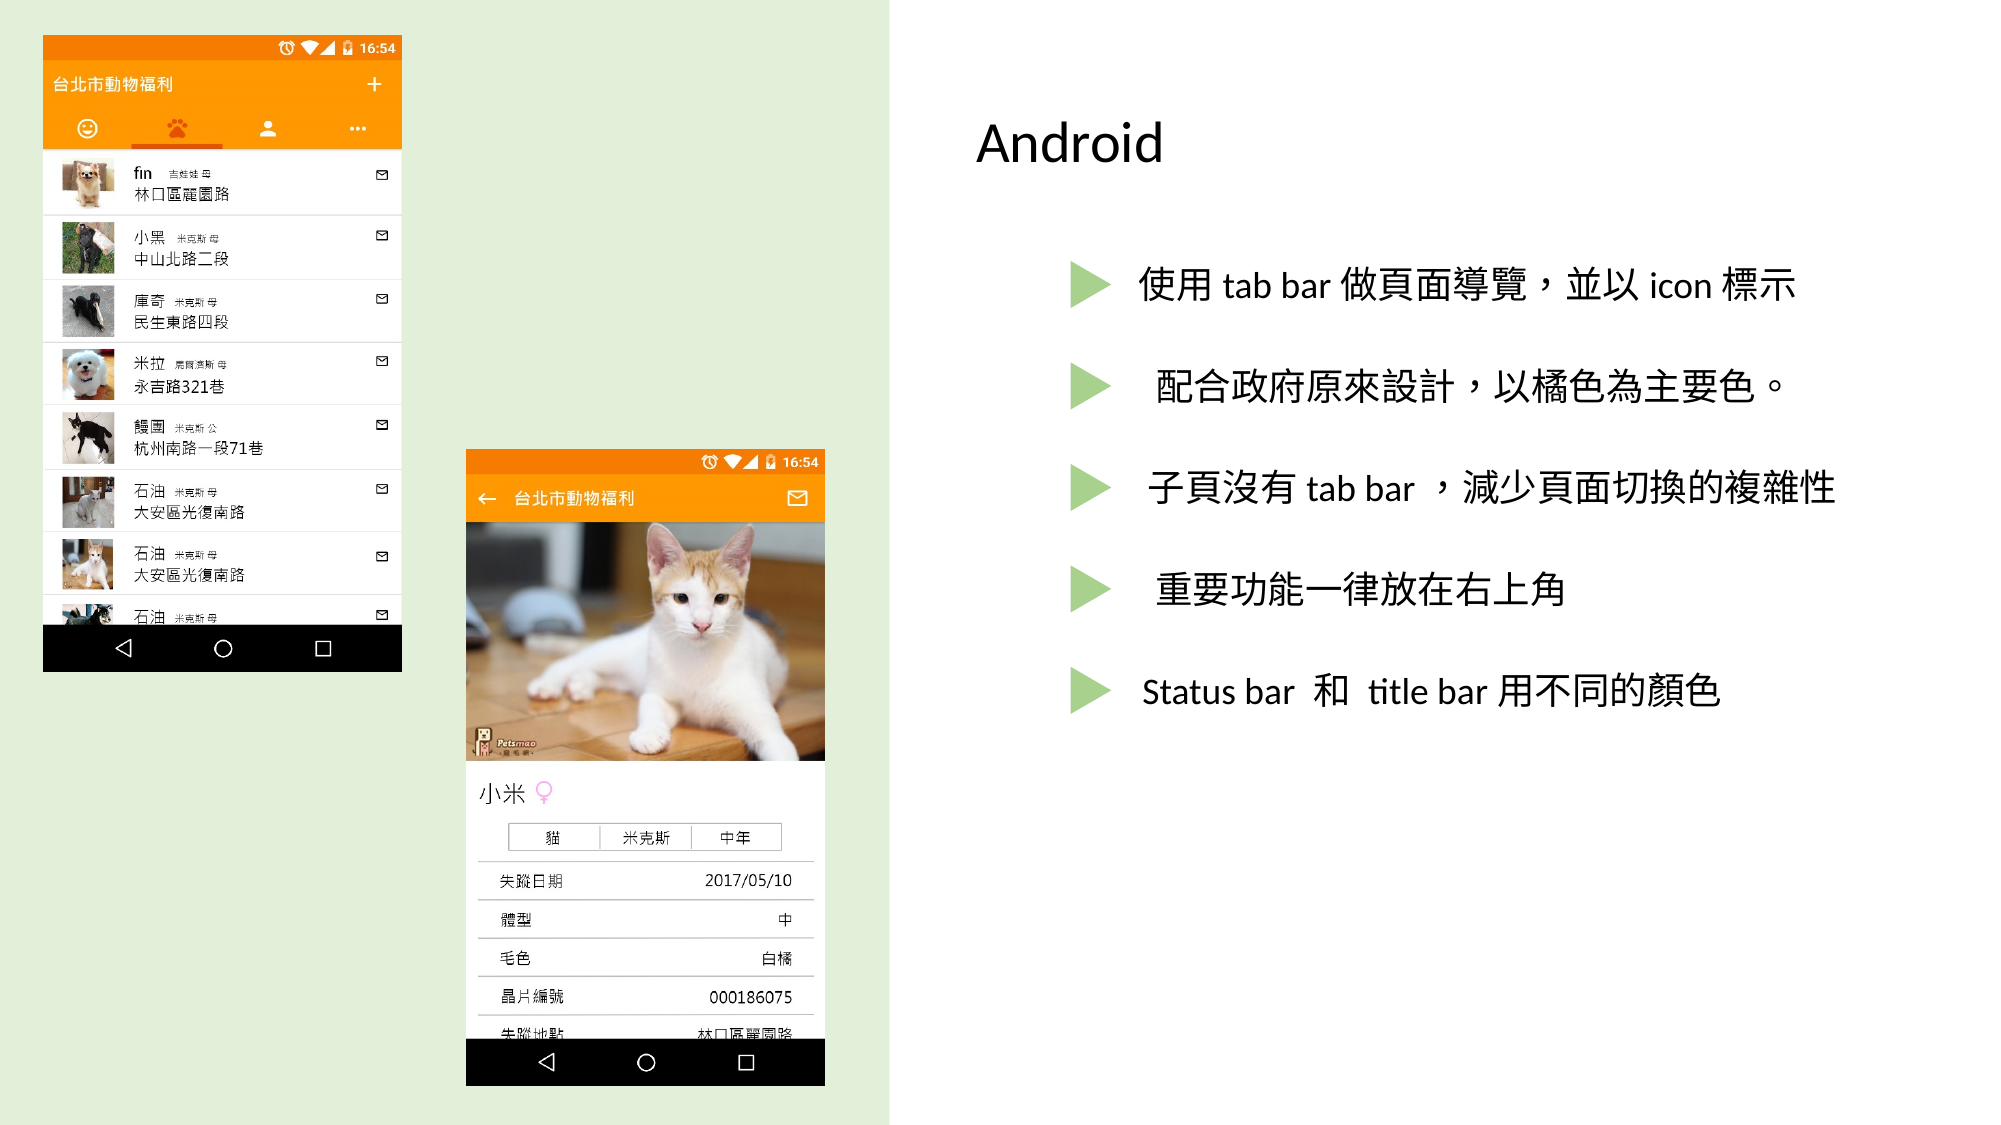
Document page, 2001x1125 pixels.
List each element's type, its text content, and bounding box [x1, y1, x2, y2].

text_box [1069, 462, 1114, 513]
text_box [1069, 563, 1114, 615]
text_box Android [961, 97, 1180, 182]
text_box 使用tab bar做頁面導覽，並以icon標示 [1123, 254, 1812, 314]
text_box 子頁沒有tab bar，減少頁面切換的複雜性 [1132, 457, 1852, 517]
text_box [0, 0, 890, 1125]
text_box 配合政府原來設計，以橘色為主要色。 [1141, 355, 1809, 416]
text_box Status bar 和 title bar用不同的顏色 [1127, 660, 1737, 720]
picture [43, 35, 402, 672]
text_box 重要功能一律放在右上角 [1140, 558, 1583, 619]
picture [466, 449, 825, 1086]
text_box [1069, 664, 1114, 716]
text_box [1069, 360, 1114, 412]
text_box [1069, 259, 1114, 310]
